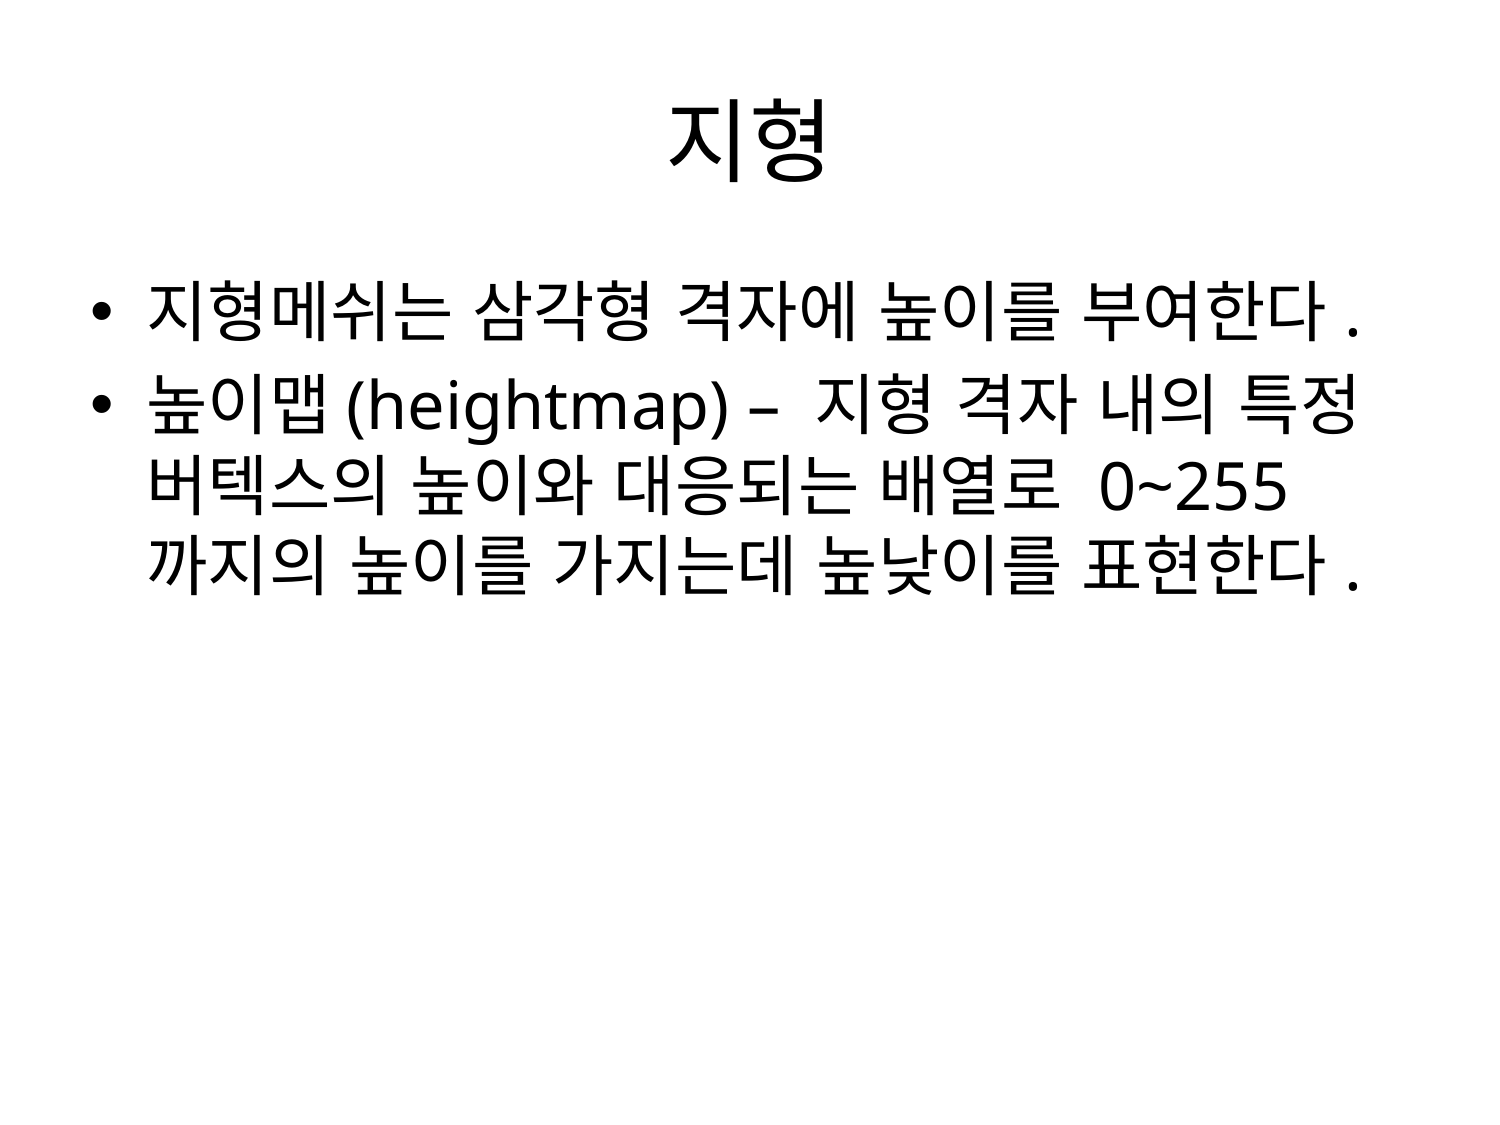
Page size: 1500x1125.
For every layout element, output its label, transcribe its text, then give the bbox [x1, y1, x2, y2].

title 지형 [75, 45, 1425, 233]
list 지형메쉬는 삼각형 격자에 높이를 부여한다. 높이맵(heightmap) – 지형 격자 내의 특정 버텍스의 높이와 대응되는 배열로 0~255까지의 높이를 가지는데 높낮이를 표현한다. [75, 262, 1425, 1005]
